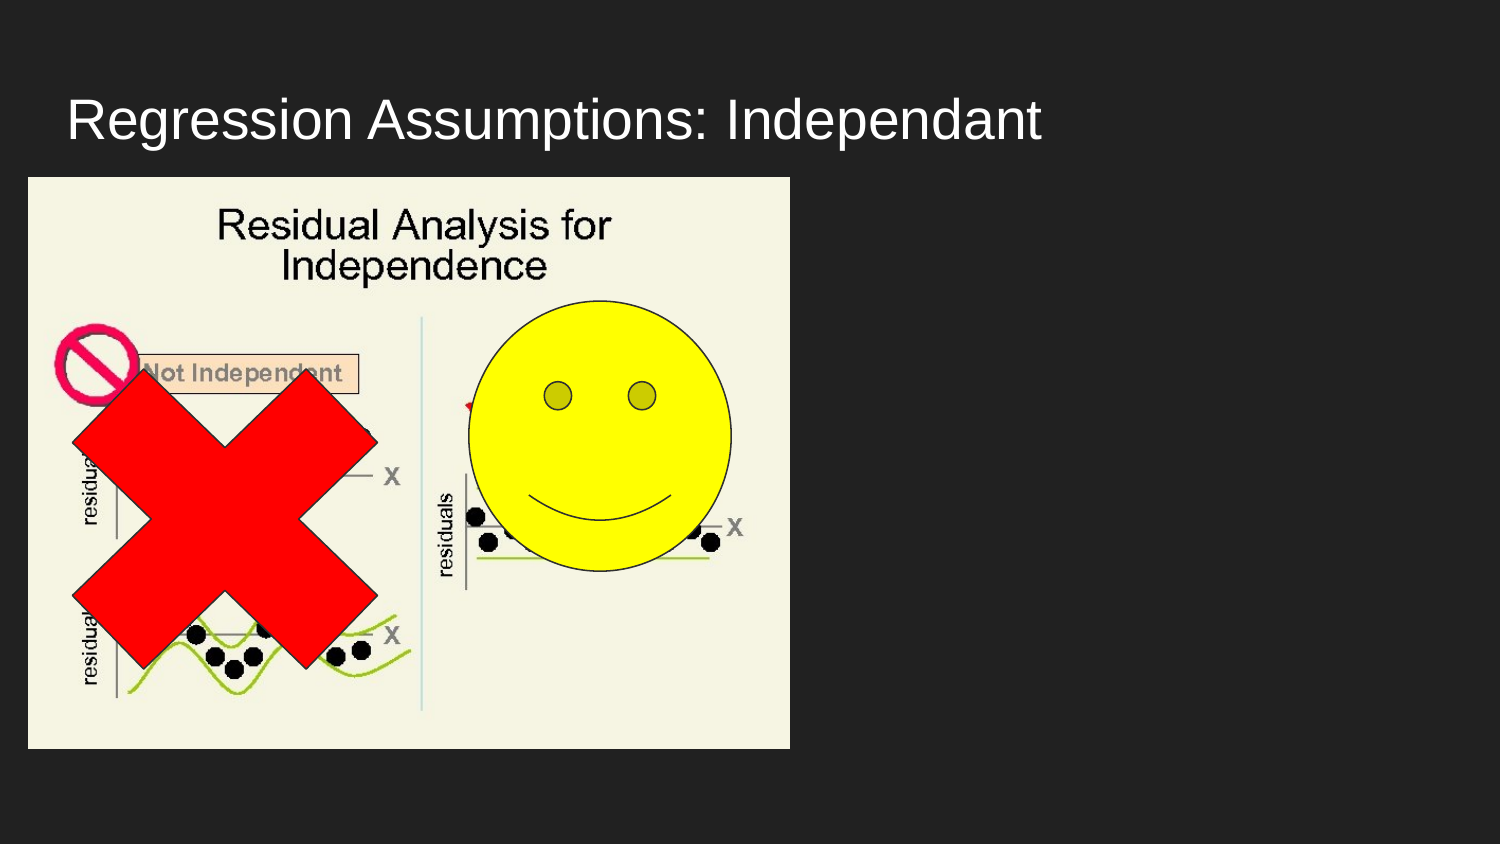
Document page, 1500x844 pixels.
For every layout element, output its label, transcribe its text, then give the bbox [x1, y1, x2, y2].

picture [28, 177, 790, 749]
title Regression Assumptions: Independant [51, 72, 1449, 167]
